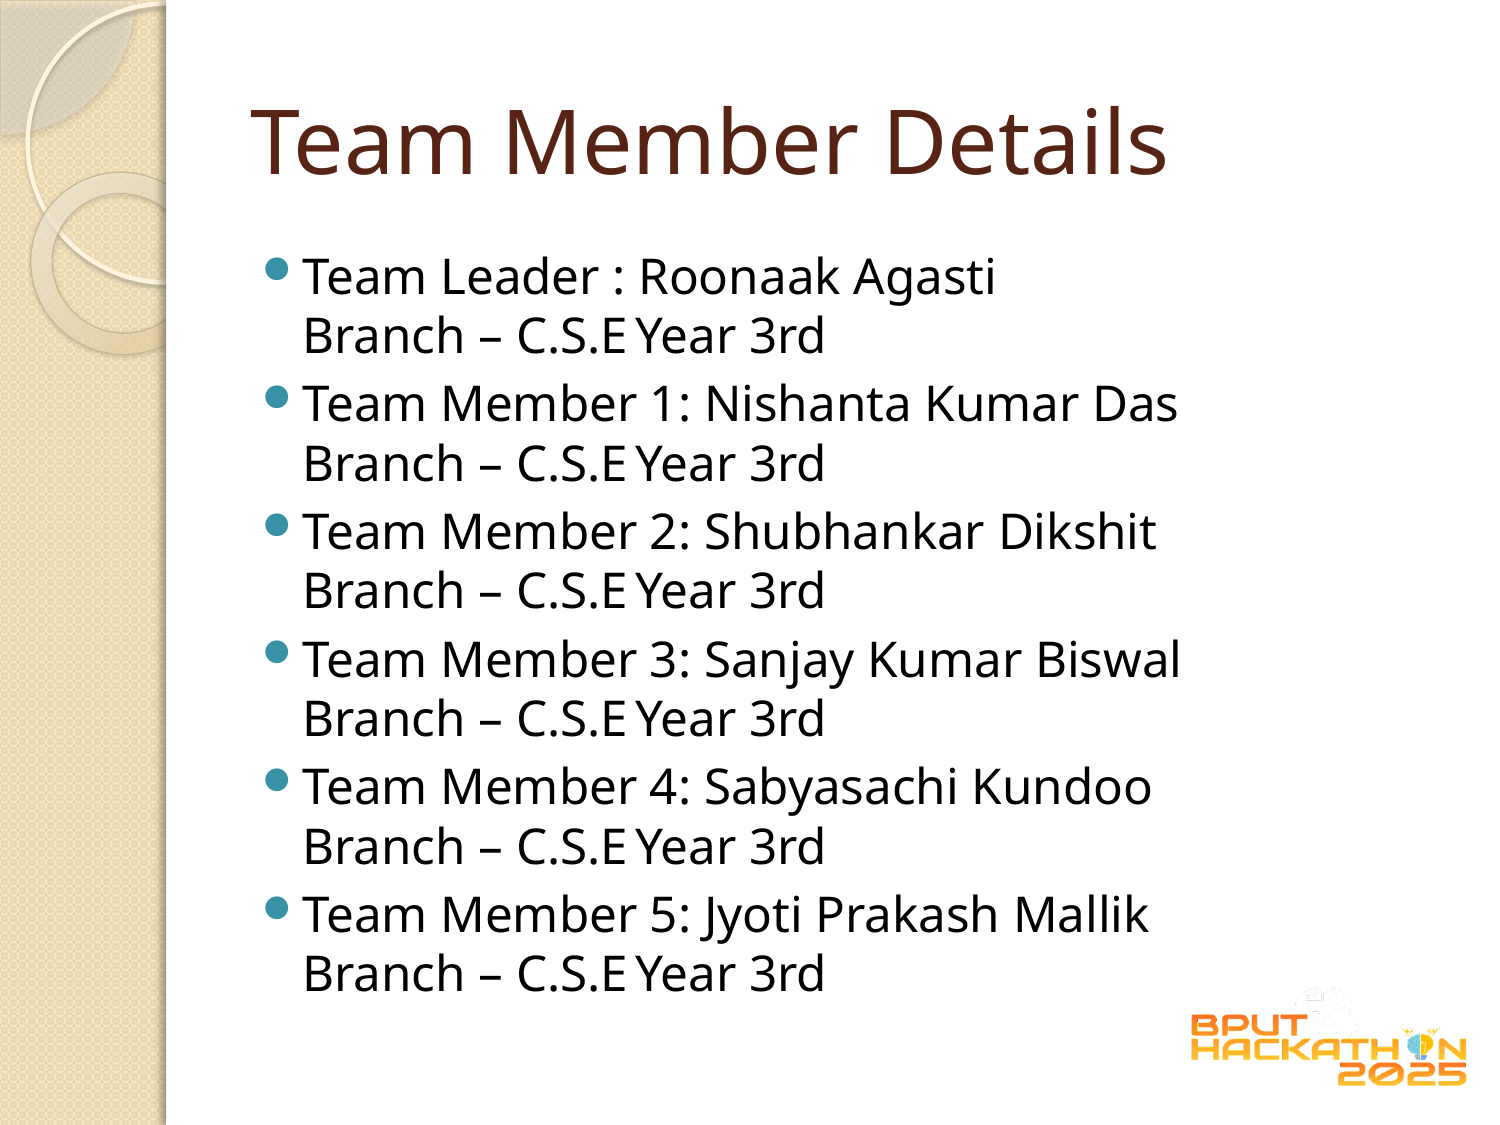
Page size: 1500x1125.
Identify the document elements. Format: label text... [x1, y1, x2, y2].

list Team Leader : Roonaak Agasti Branch – C.S.E Year 3rd Team Member 1: Nishanta Kumar Das Branch – C.S.E Year 3rd Team Member 2: Shubhankar Dikshit Branch – C.S.E Year 3rd Team Member 3: Sanjay Kumar Biswal Branch – C.S.E Year 3rd Team Member 4: Sabyasachi Kundoo Branch – C.S.E Year 3rd Team Member 5: Jyoti Prakash Mallik Branch – C.S.E Year 3rd [235, 237, 1466, 1025]
title Team Member Details [235, 45, 1466, 233]
picture [1180, 974, 1477, 1097]
